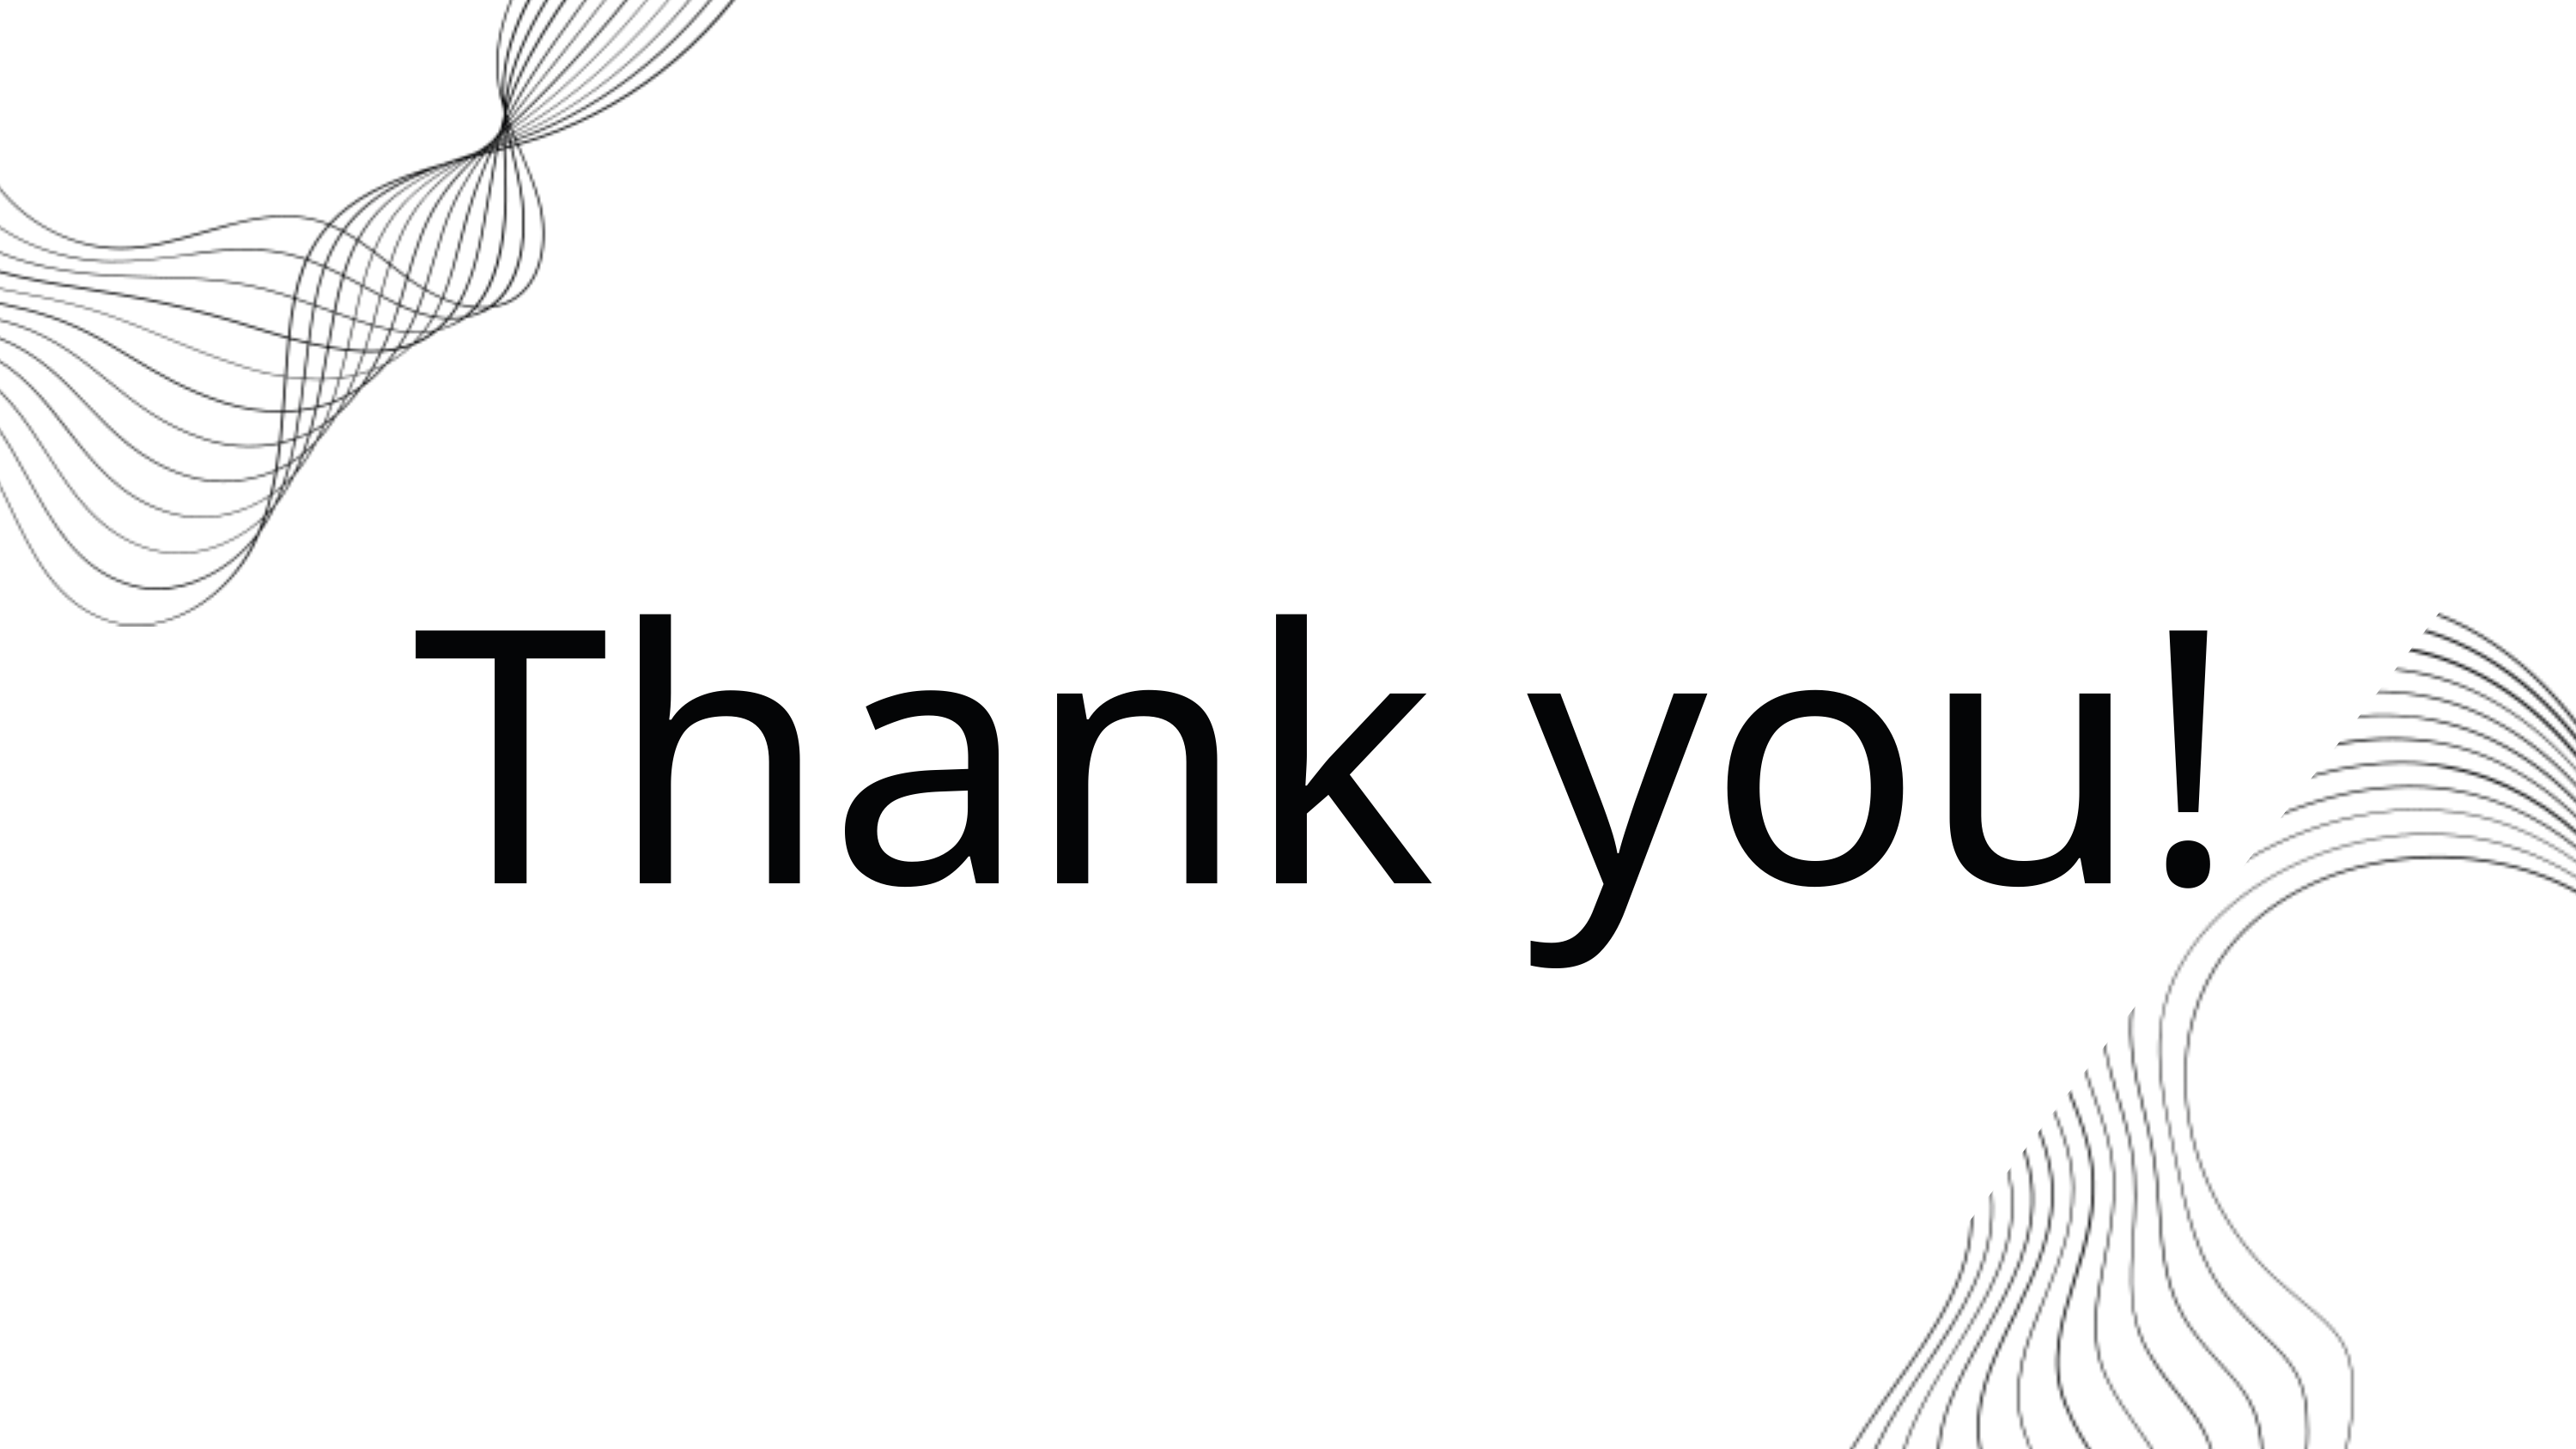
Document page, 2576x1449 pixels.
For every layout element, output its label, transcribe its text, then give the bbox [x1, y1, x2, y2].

text_box [0, 0, 808, 627]
text_box [1811, 575, 2576, 1449]
text_box Thank you! [218, 458, 2432, 955]
